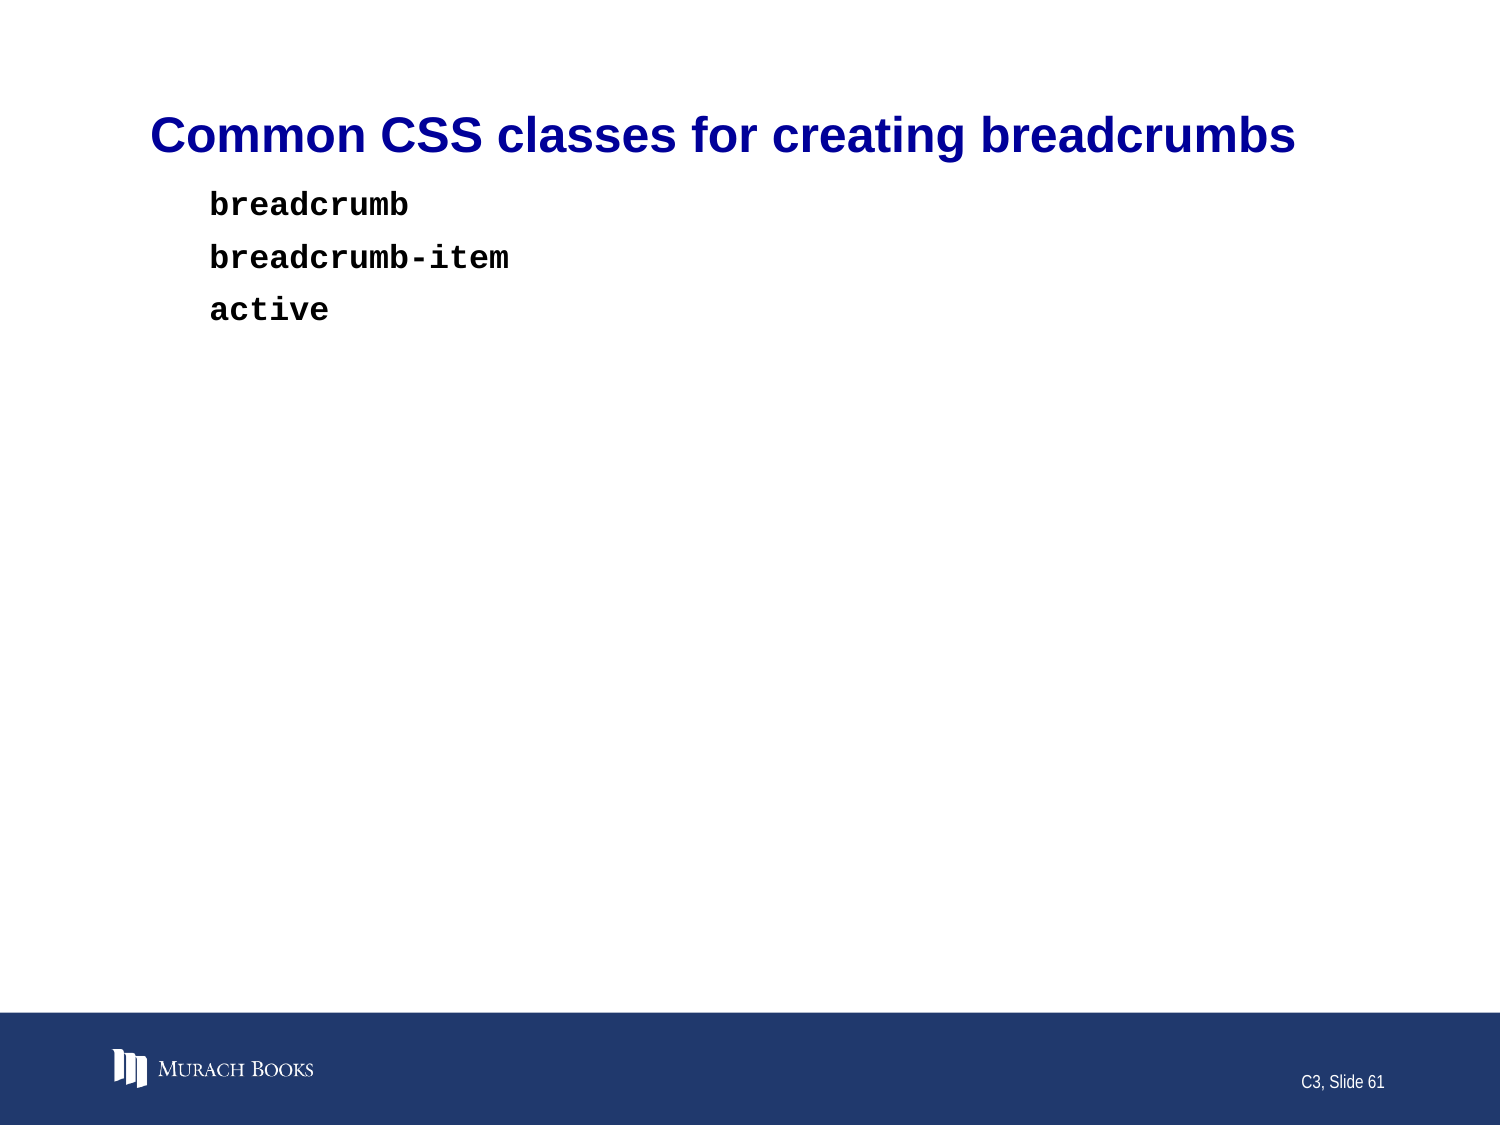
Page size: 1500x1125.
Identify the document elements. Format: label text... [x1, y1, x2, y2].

list breadcrumb breadcrumb-item active [137, 174, 1350, 975]
title Common CSS classes for creating breadcrumbs [150, 102, 1350, 164]
slide_number C3, Slide 61 [1087, 1025, 1400, 1100]
footer [12, 1025, 463, 1100]
